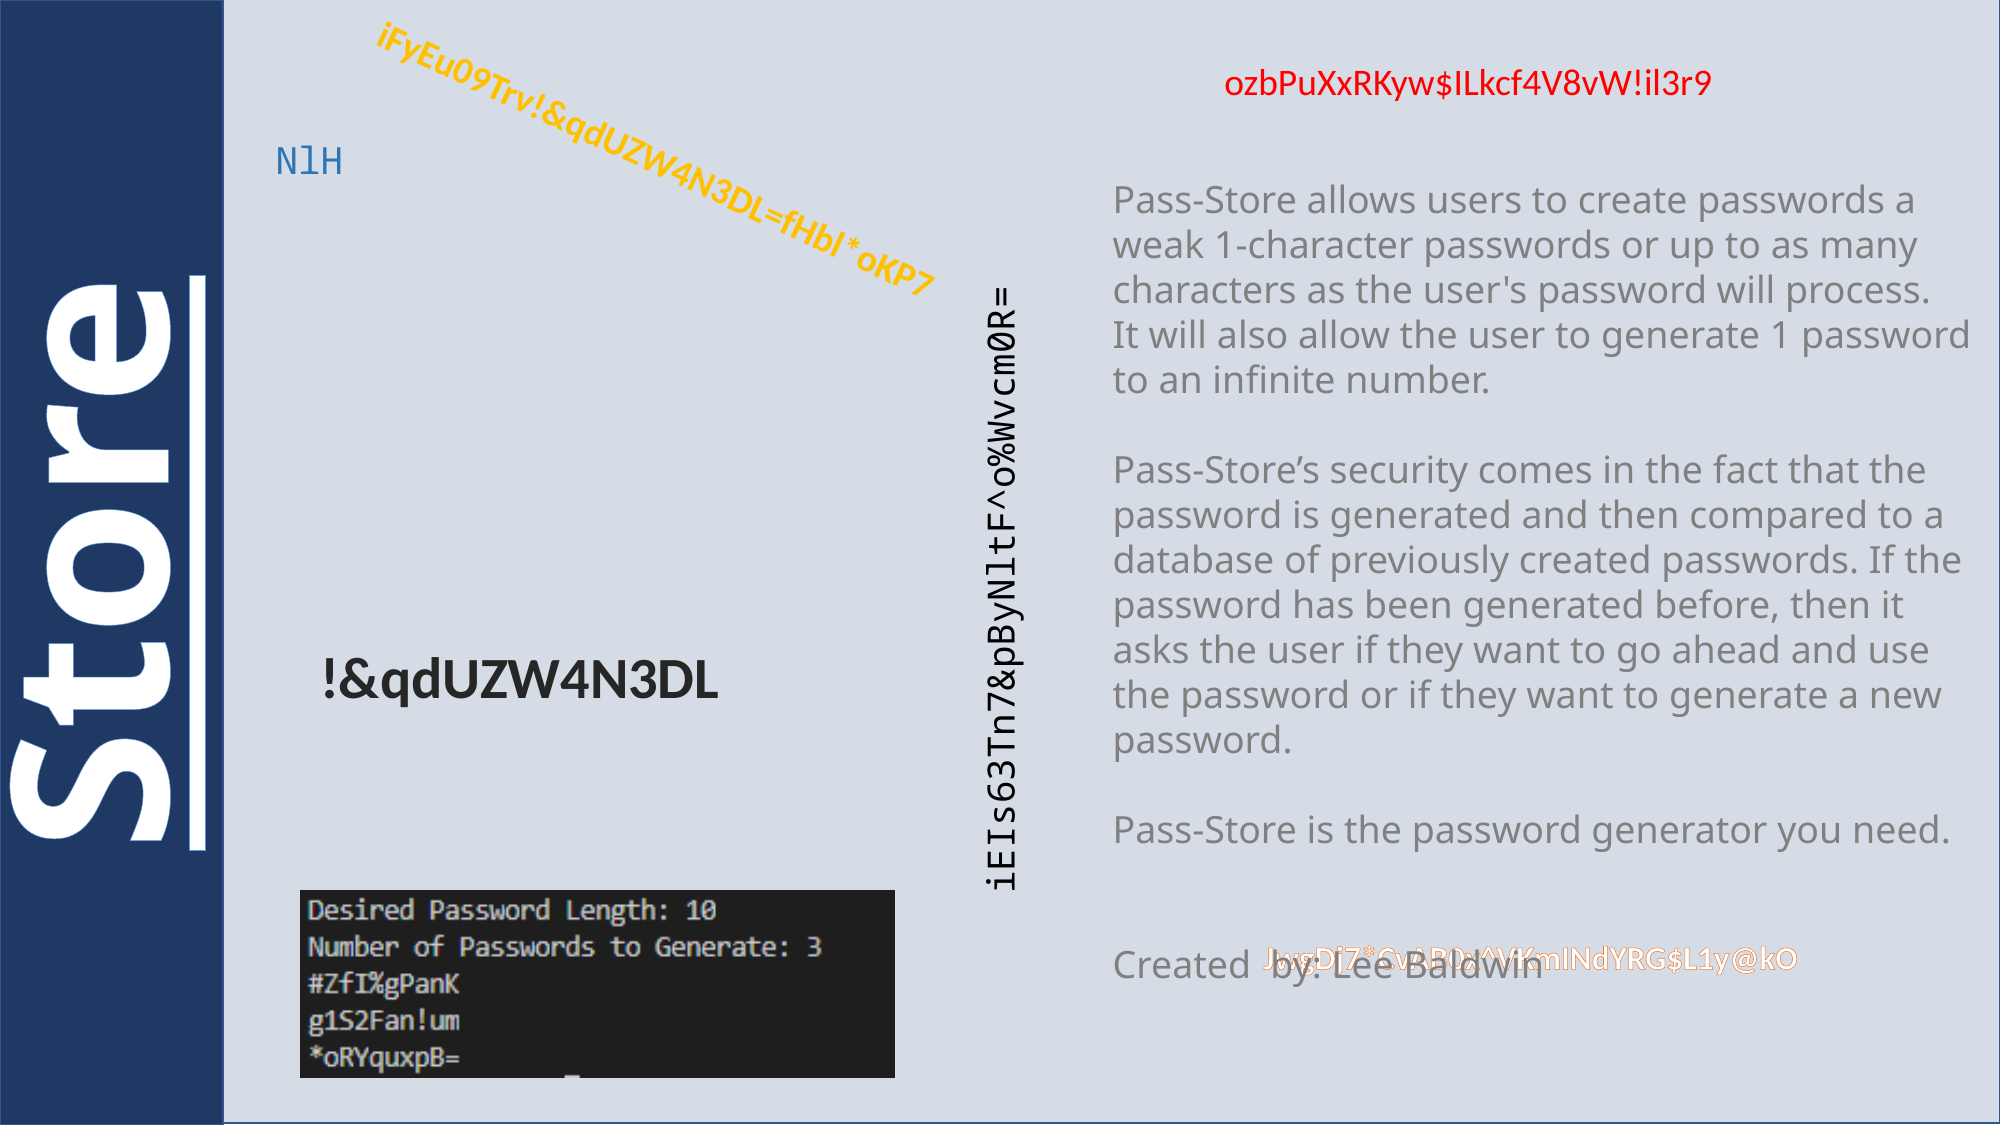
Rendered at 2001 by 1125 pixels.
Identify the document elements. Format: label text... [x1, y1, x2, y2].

text_box iEIs63Tn7&pByNltF^o%Wvcm0R= [969, 146, 1030, 909]
text_box iFyEu09Trv!&qdUZW4N3DL=fHbl*oKP7 [354, 0, 963, 323]
text_box Pass-Store allows users to create passwords a weak 1-character passwords or up to as many characters as the user's password will process. It will also allow the user to generate 1 password to an infinite number. Pass-Store’s security comes in the fact that the password is generated and then compared to a database of previously created passwords. If the password has been generated before, then it asks the user if they want to go ahead and use the password or if they want to generate a new password. Pass-Store is the password generator you need. Created by: Lee Baldwin [1097, 168, 1987, 1039]
text_box !&qdUZW4N3DL [305, 633, 862, 718]
title Pass-Store [0, 0, 224, 1125]
text_box NlH [260, 129, 373, 190]
picture [300, 890, 895, 1079]
text_box [222, 0, 2000, 1124]
text_box ozbPuXxRKyw$ILkcf4V8vW!il3r9 [1209, 51, 2000, 111]
